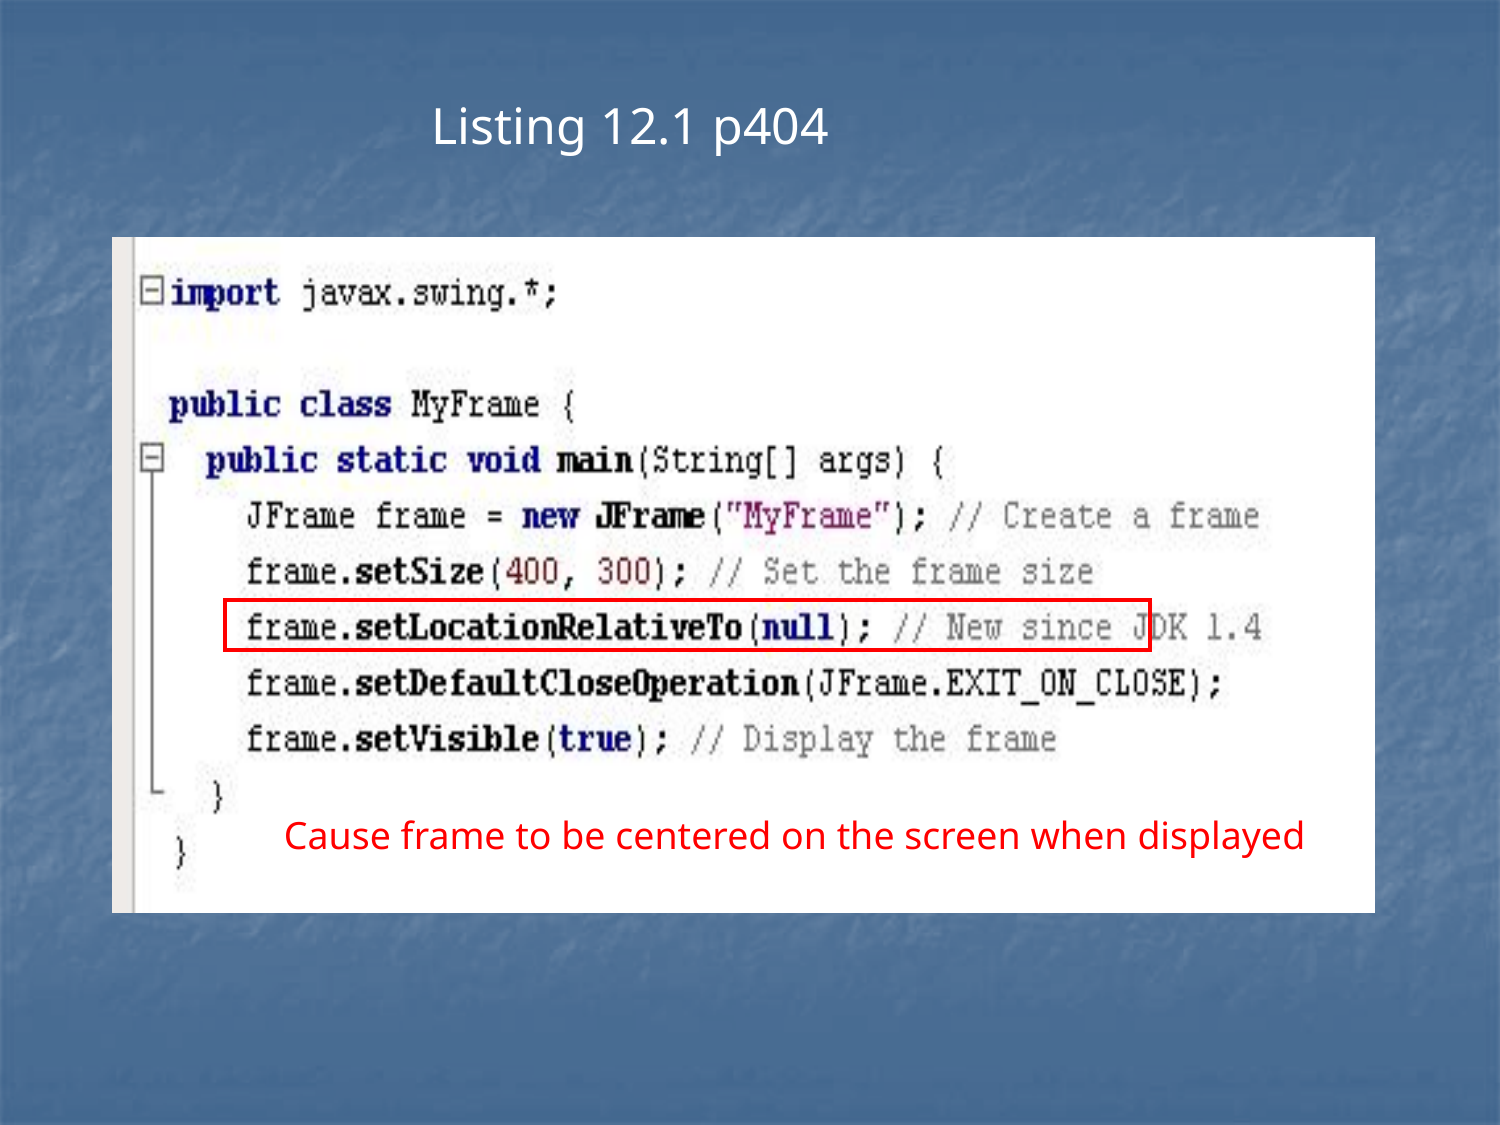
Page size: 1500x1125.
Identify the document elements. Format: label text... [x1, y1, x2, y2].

text_box Listing 12.1 p404 [416, 87, 844, 163]
picture [112, 237, 1376, 913]
